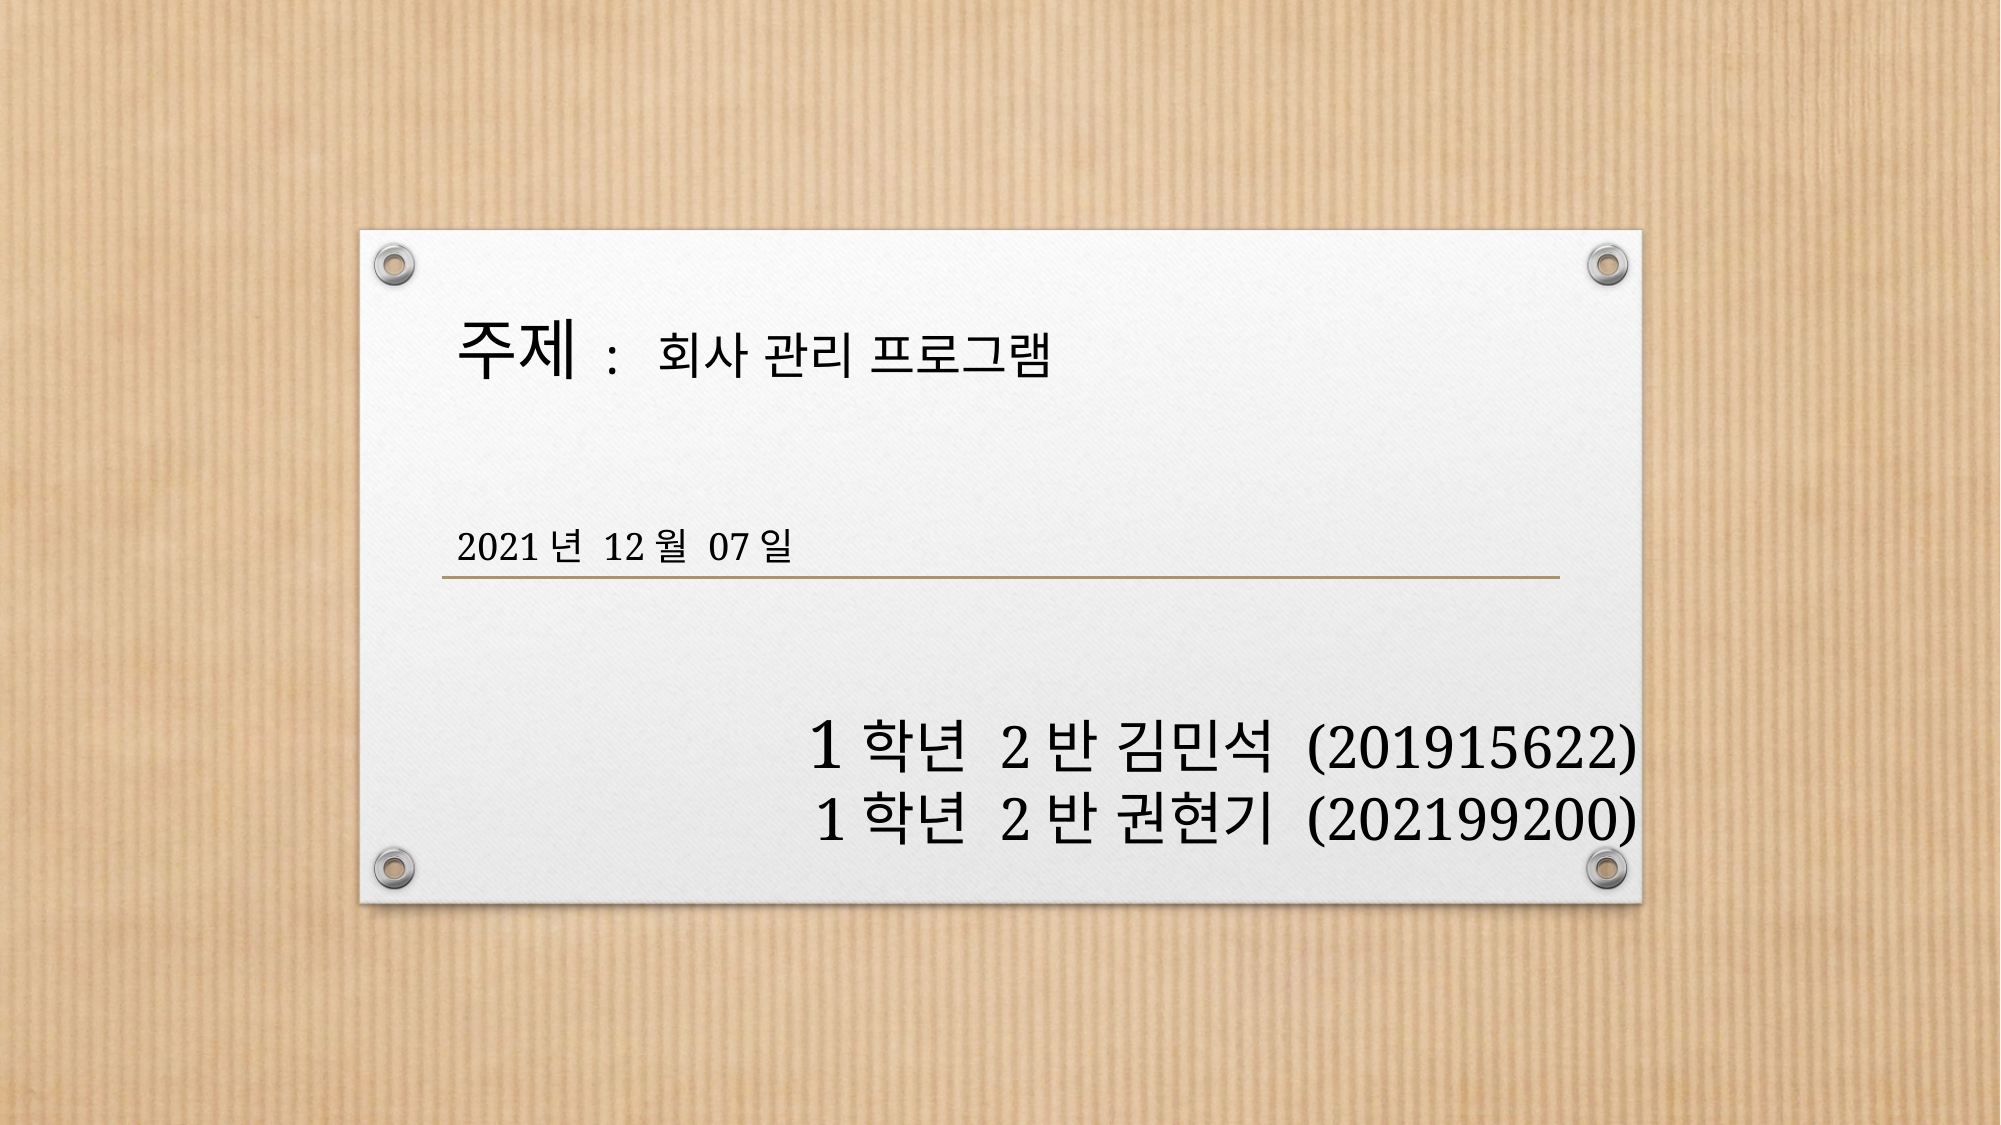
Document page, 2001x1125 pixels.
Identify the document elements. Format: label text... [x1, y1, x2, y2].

text_box 2021년 12월 07일 [441, 515, 1050, 575]
text_box 주제 : 회사 관리 프로그램 [441, 300, 1774, 396]
picture [0, 0, 2001, 1125]
text_box 1학년 2반 김민석 (201915622) 1학년 2반 권현기 (202199200) [371, 694, 1654, 860]
